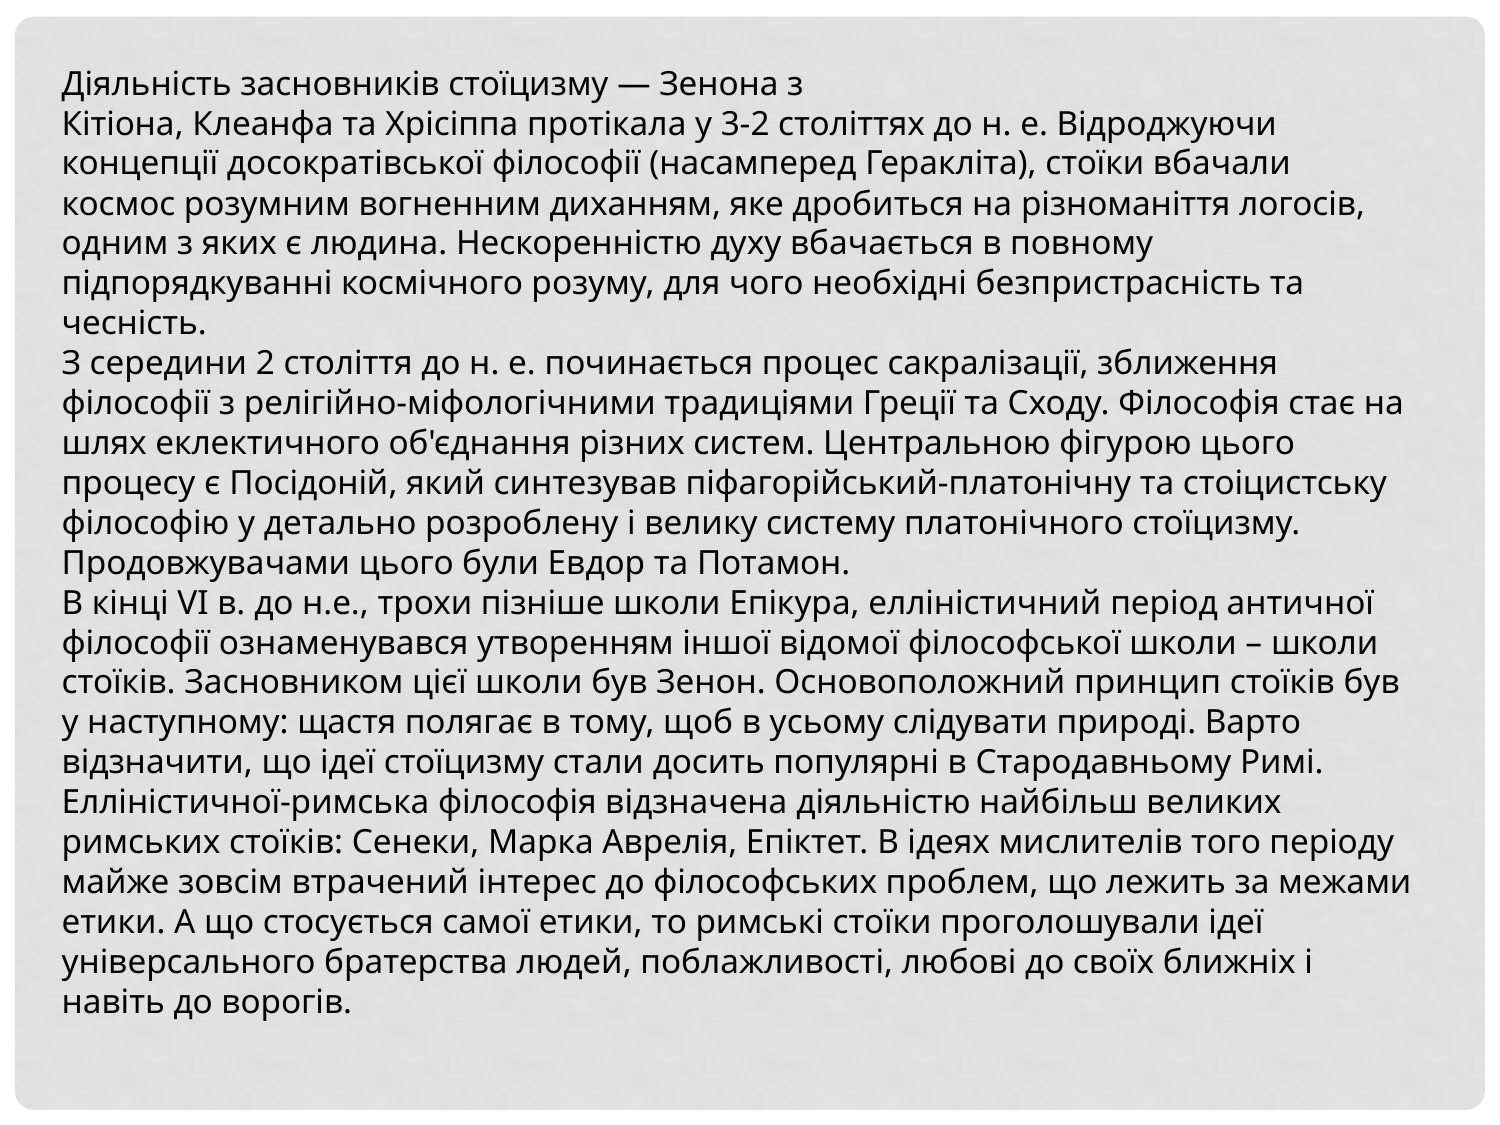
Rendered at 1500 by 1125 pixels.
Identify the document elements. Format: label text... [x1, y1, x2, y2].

text_box Діяльність засновників стоїцизму — Зенона з Кітіона, Клеанфа та Хрісіппа протікала у 3-2 століттях до н. е. Відроджуючи концепції досократівської філософії (насамперед Геракліта), стоїки вбачали космос розумним вогненним диханням, яке дробиться на різноманіття логосів, одним з яких є людина. Нескоренністю духу вбачається в повному підпорядкуванні космічного розуму, для чого необхідні безпристрасність та чесність. З середини 2 століття до н. е. починається процес сакралізації, зближення філософії з релігійно-міфологічними традиціями Греції та Сходу. Філософія стає на шлях еклектичного об'єднання різних систем. Центральною фігурою цього процесу є Посідоній, який синтезував піфагорійський-платонічну та стоіцистську філософію у детально розроблену і велику систему платонічного стоїцизму. Продовжувачами цього були Евдор та Потамон. В кінці VI в. до н.е., трохи пізніше школи Епікура, елліністичний період античної філософії ознаменувався утворенням іншої відомої філософської школи – школи стоїків. Засновником цієї школи був Зенон. Основоположний принцип стоїків був у наступному: щастя полягає в тому, щоб в усьому слідувати природі. Варто відзначити, що ідеї стоїцизму стали досить популярні в Стародавньому Римі. Елліністичної-римська філософія відзначена діяльністю найбільш великих римських стоїків: Сенеки, Марка Аврелія, Епіктет. В ідеях мислителів того періоду майже зовсім втрачений інтерес до філософських проблем, що лежить за межами етики. А що стосується самої етики, то римські стоїки проголошували ідеї універсального братерства людей, поблажливості, любові до своїх ближніх і навіть до ворогів. [46, 54, 1441, 1028]
